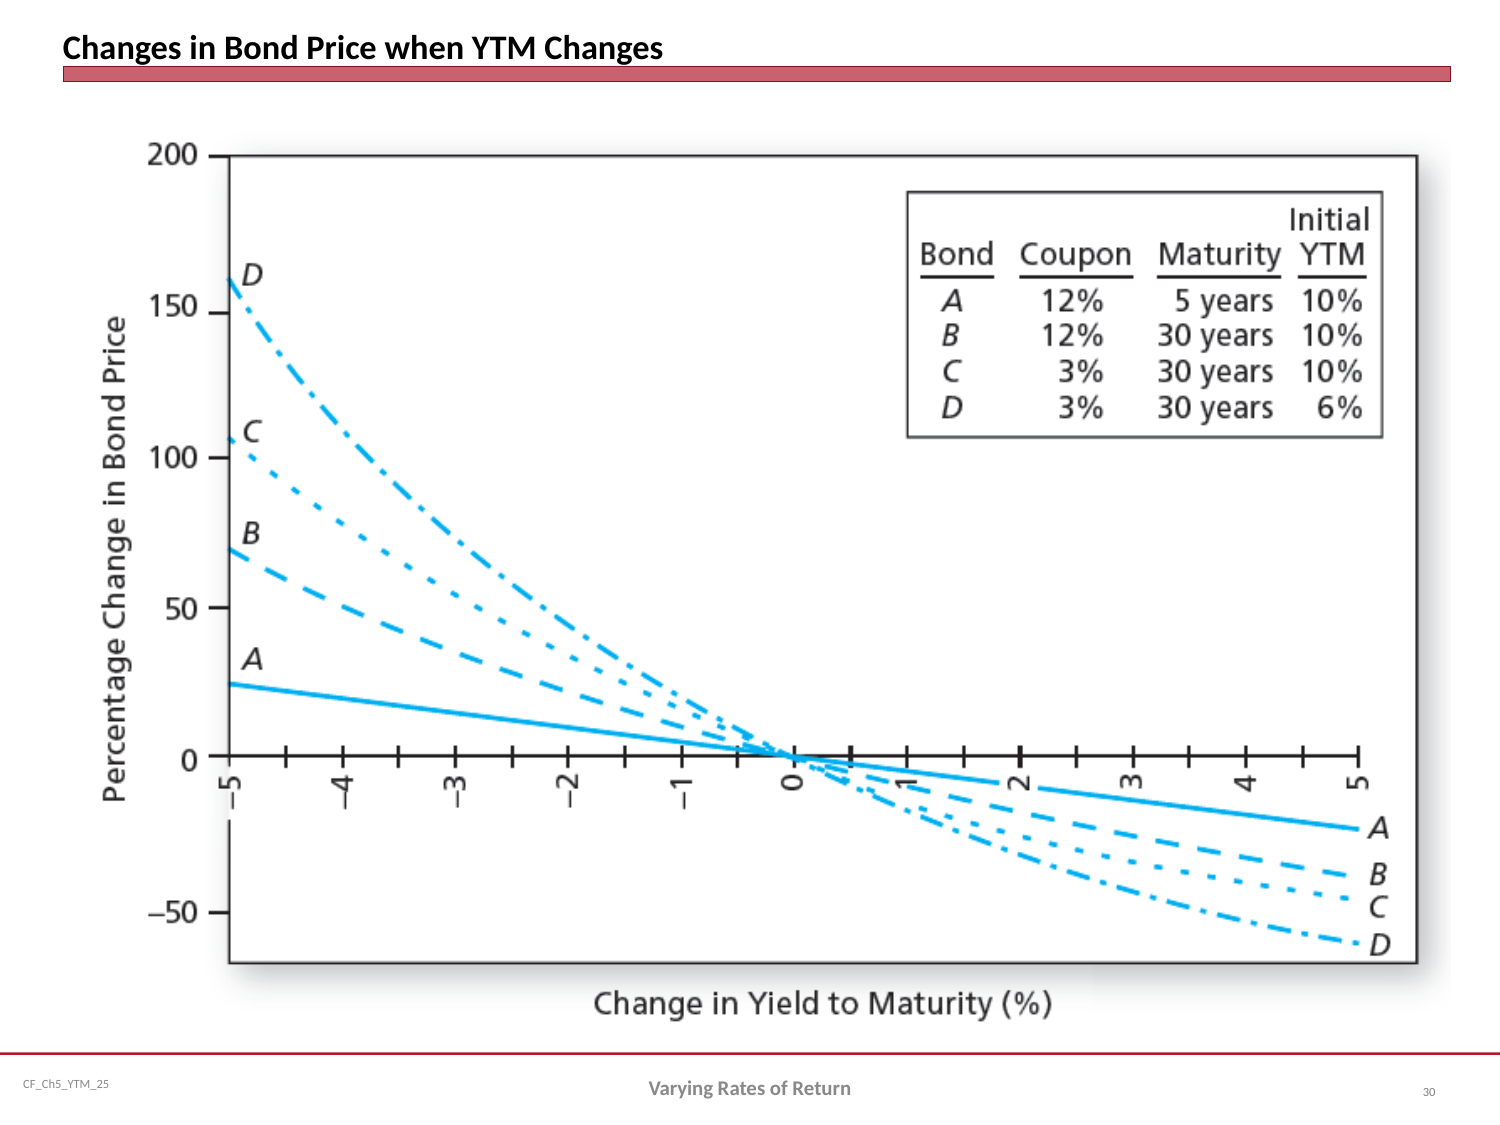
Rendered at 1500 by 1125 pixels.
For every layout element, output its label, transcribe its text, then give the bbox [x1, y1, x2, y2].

picture [62, 124, 1451, 1026]
title Changes in Bond Price when YTM Changes [62, 6, 1451, 67]
footer Varying Rates of Return [512, 1056, 988, 1117]
slide_number 30 [1375, 1061, 1451, 1122]
